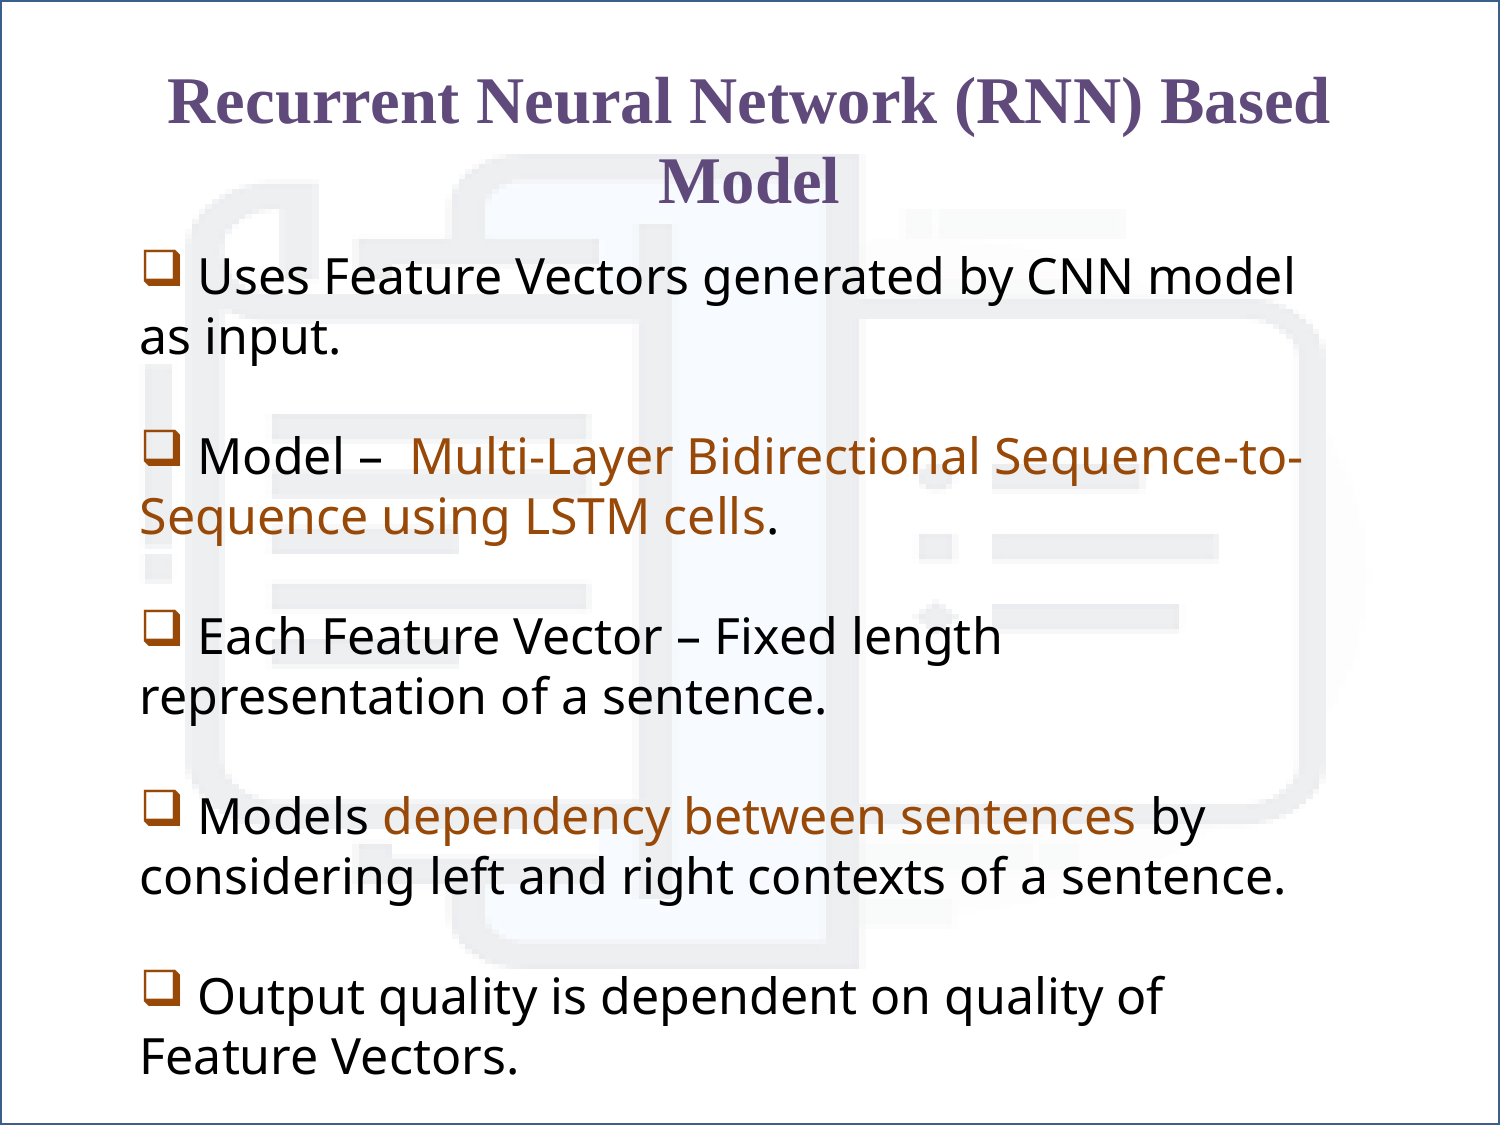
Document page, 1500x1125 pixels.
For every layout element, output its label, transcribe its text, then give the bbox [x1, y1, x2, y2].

text_box Uses Feature Vectors generated by CNN model as input. Model – Multi-Layer Bidirectional Sequence-to-Sequence using LSTM cells. Each Feature Vector – Fixed length representation of a sentence. Models dependency between sentences by considering left and right contexts of a sentence. Output quality is dependent on quality of Feature Vectors. [125, 237, 1363, 1093]
text_box [0, 0, 1500, 1125]
text_box Recurrent Neural Network (RNN) Based Model [149, 49, 1350, 225]
